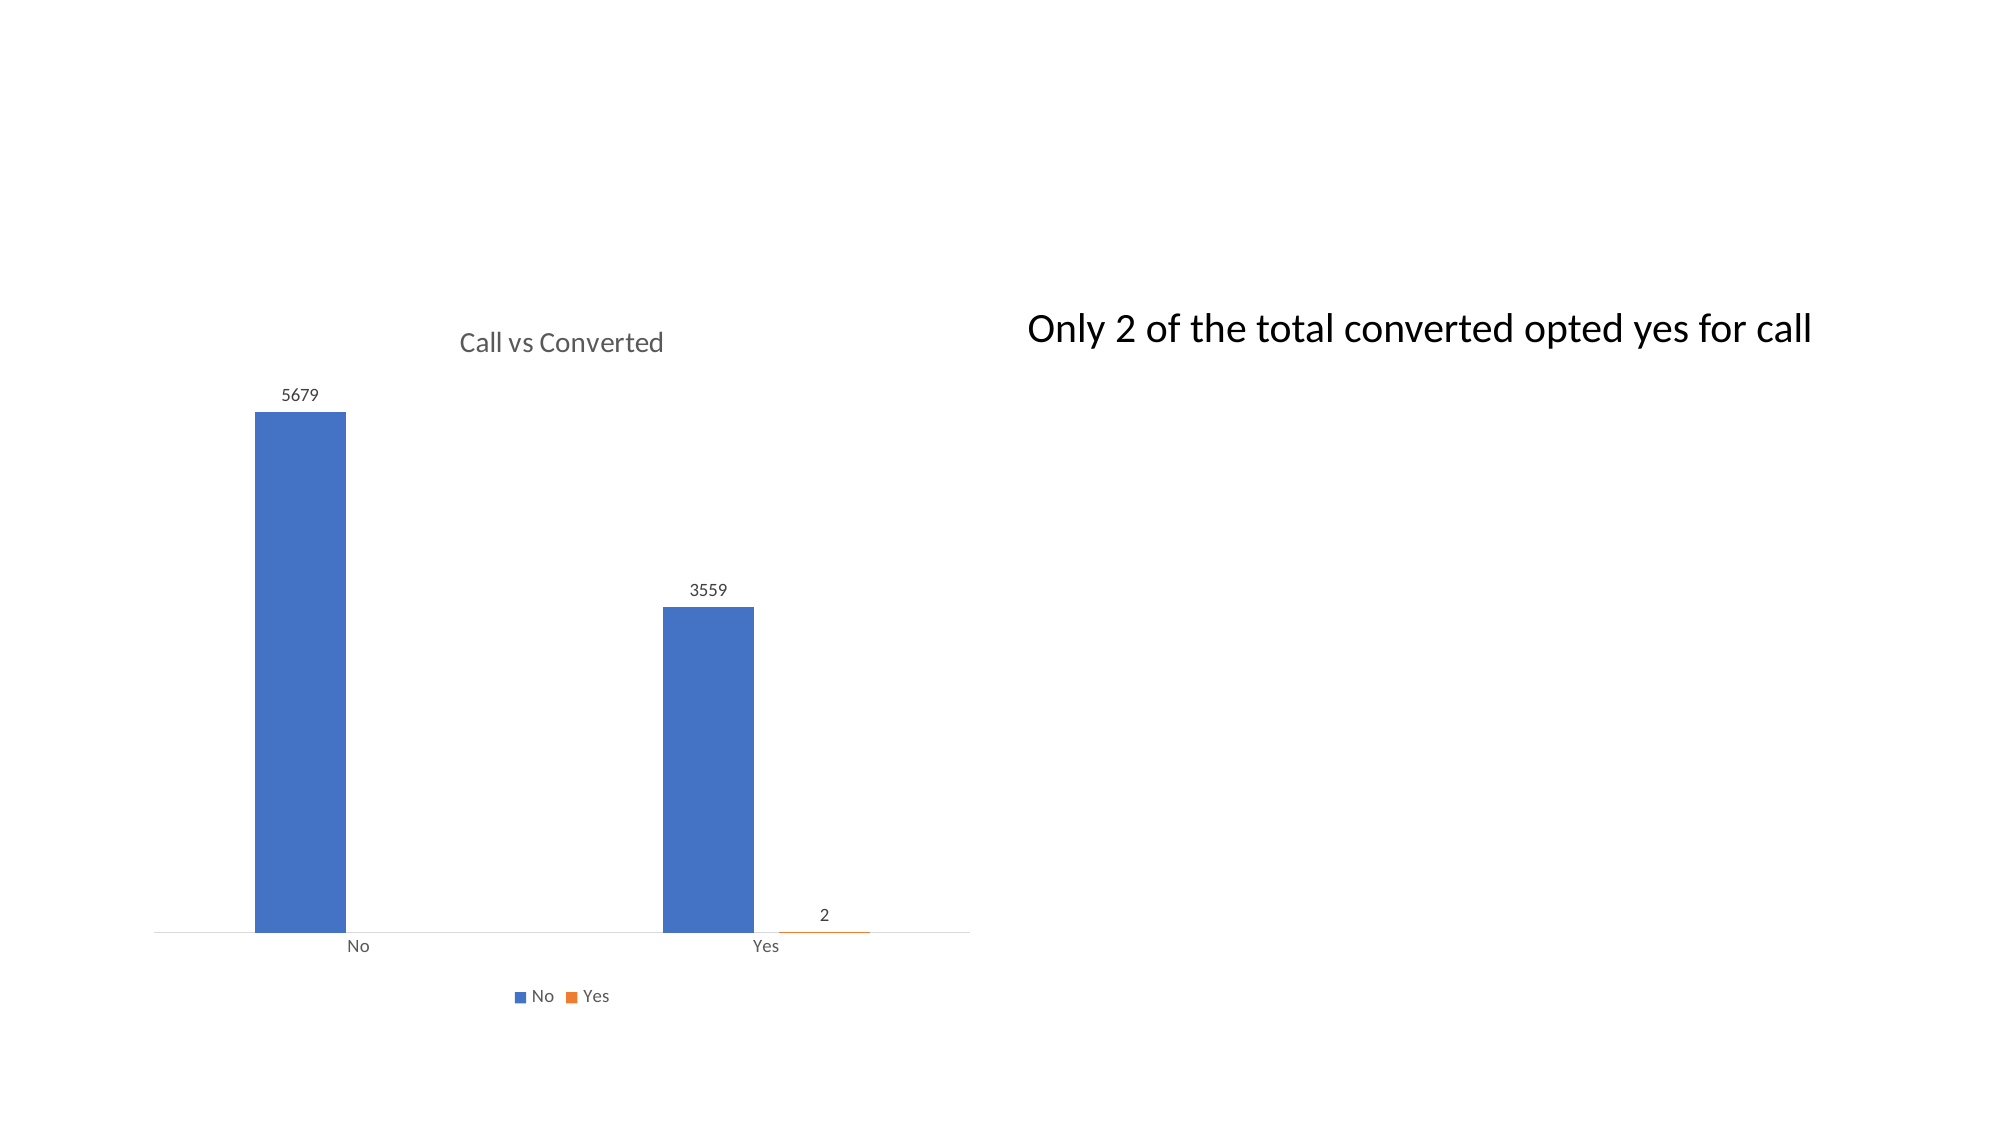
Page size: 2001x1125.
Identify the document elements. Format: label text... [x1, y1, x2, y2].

list Only 2 of the total converted opted yes for call [1012, 299, 1863, 1014]
chart [137, 299, 988, 1014]
